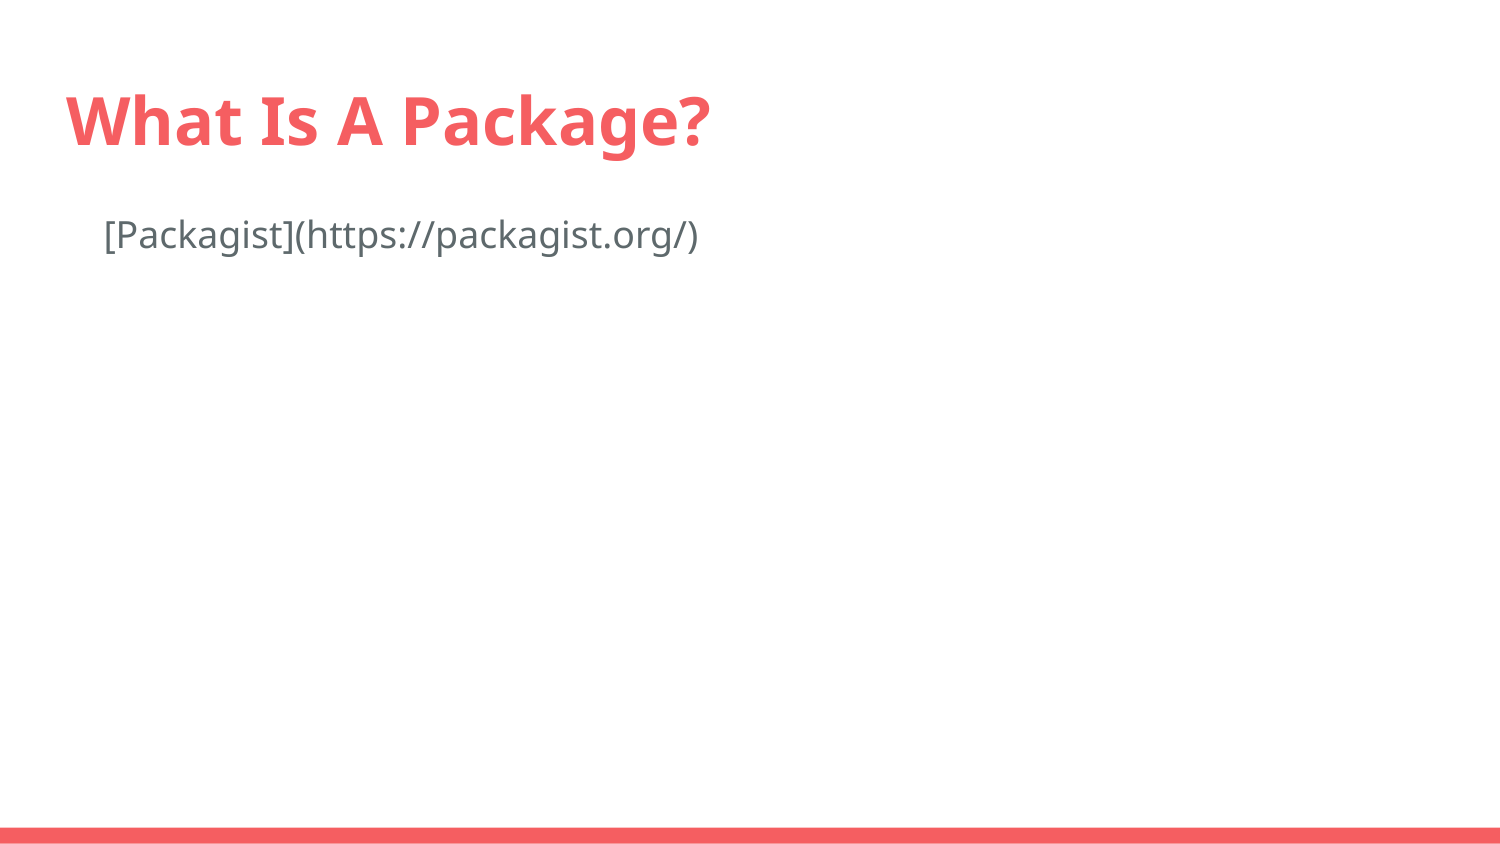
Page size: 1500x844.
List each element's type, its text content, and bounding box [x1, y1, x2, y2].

title What Is A Package? [51, 64, 1449, 167]
list [Packagist](https://packagist.org/) [51, 189, 1449, 750]
